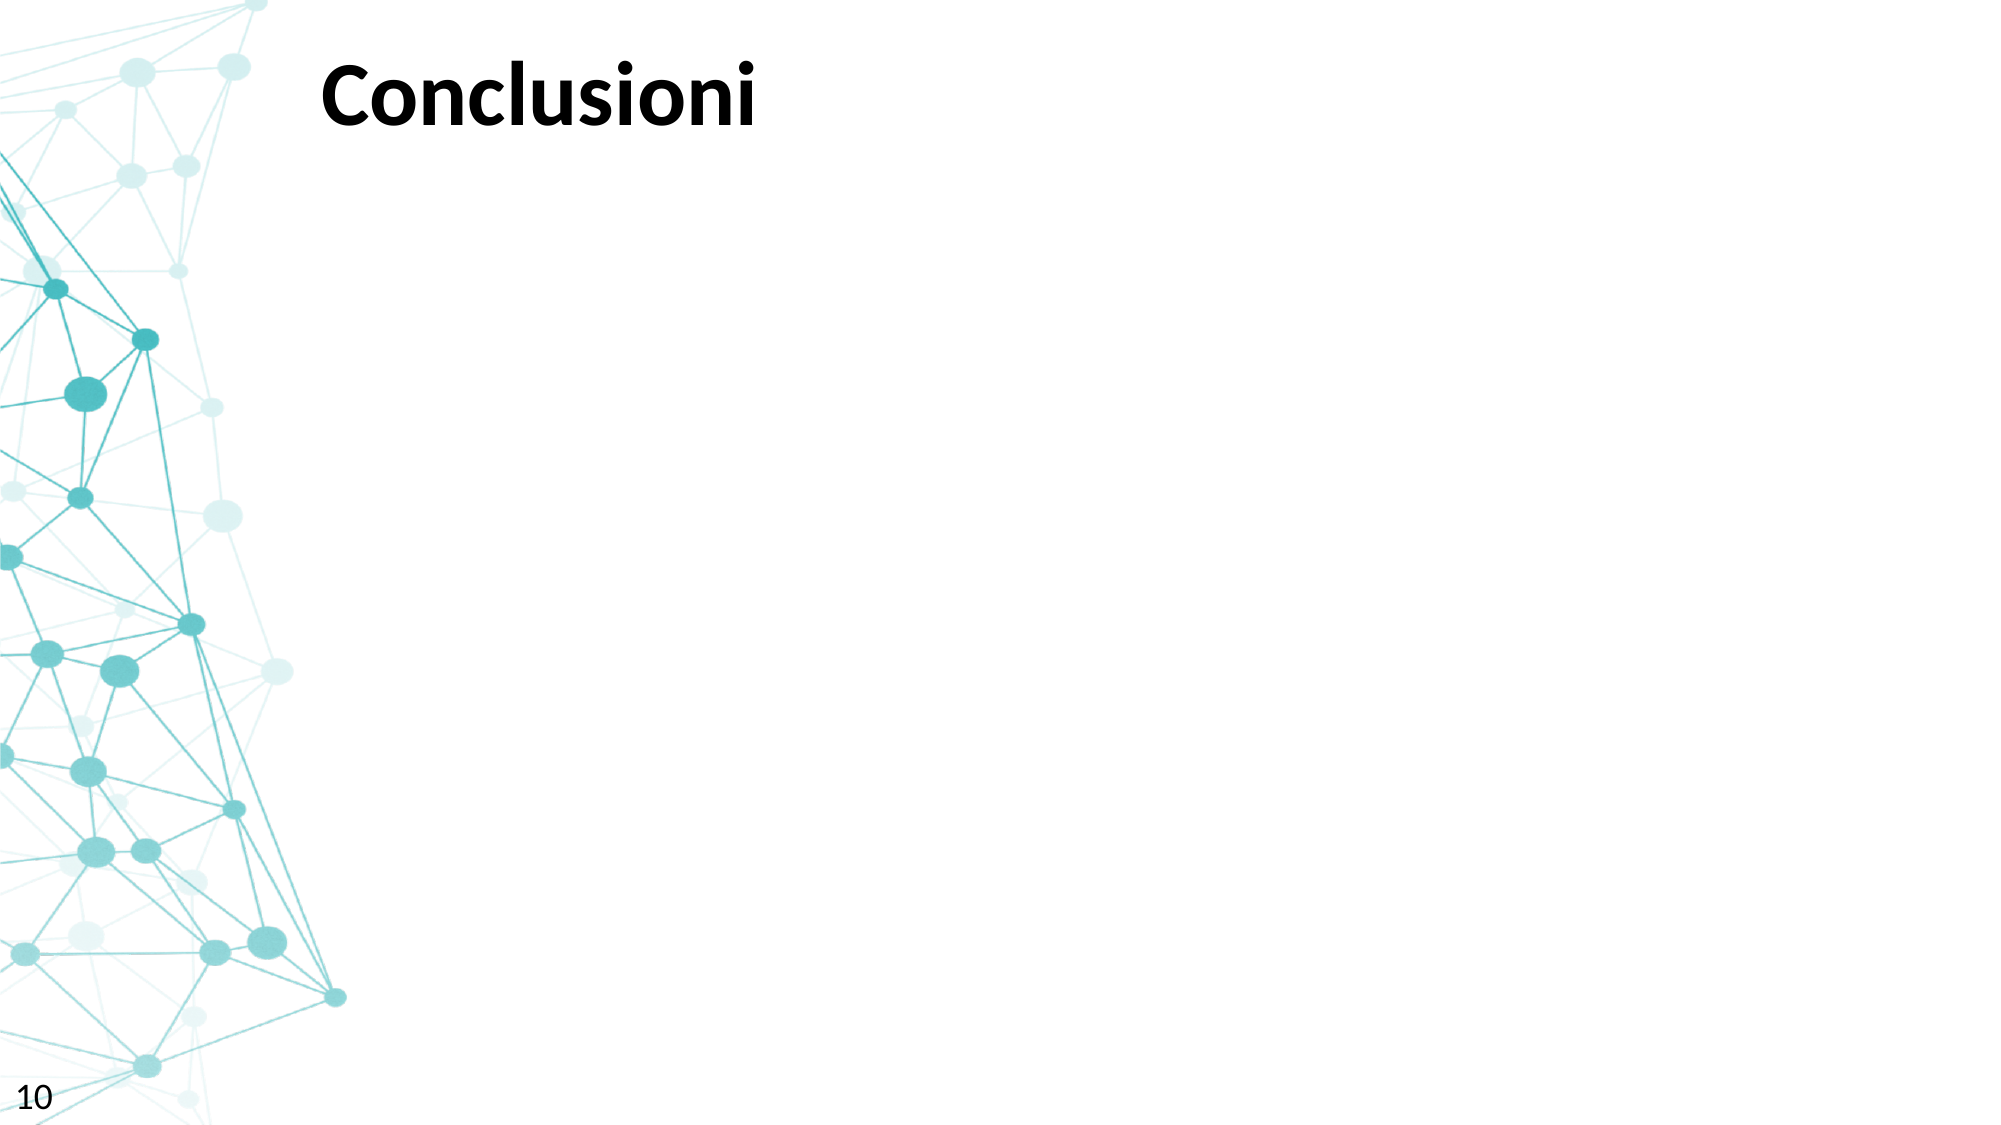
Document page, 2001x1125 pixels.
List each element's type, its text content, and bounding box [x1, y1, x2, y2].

picture [0, 0, 737, 1124]
text_box Conclusioni [162, 26, 918, 152]
text_box 10 [0, 1064, 75, 1125]
